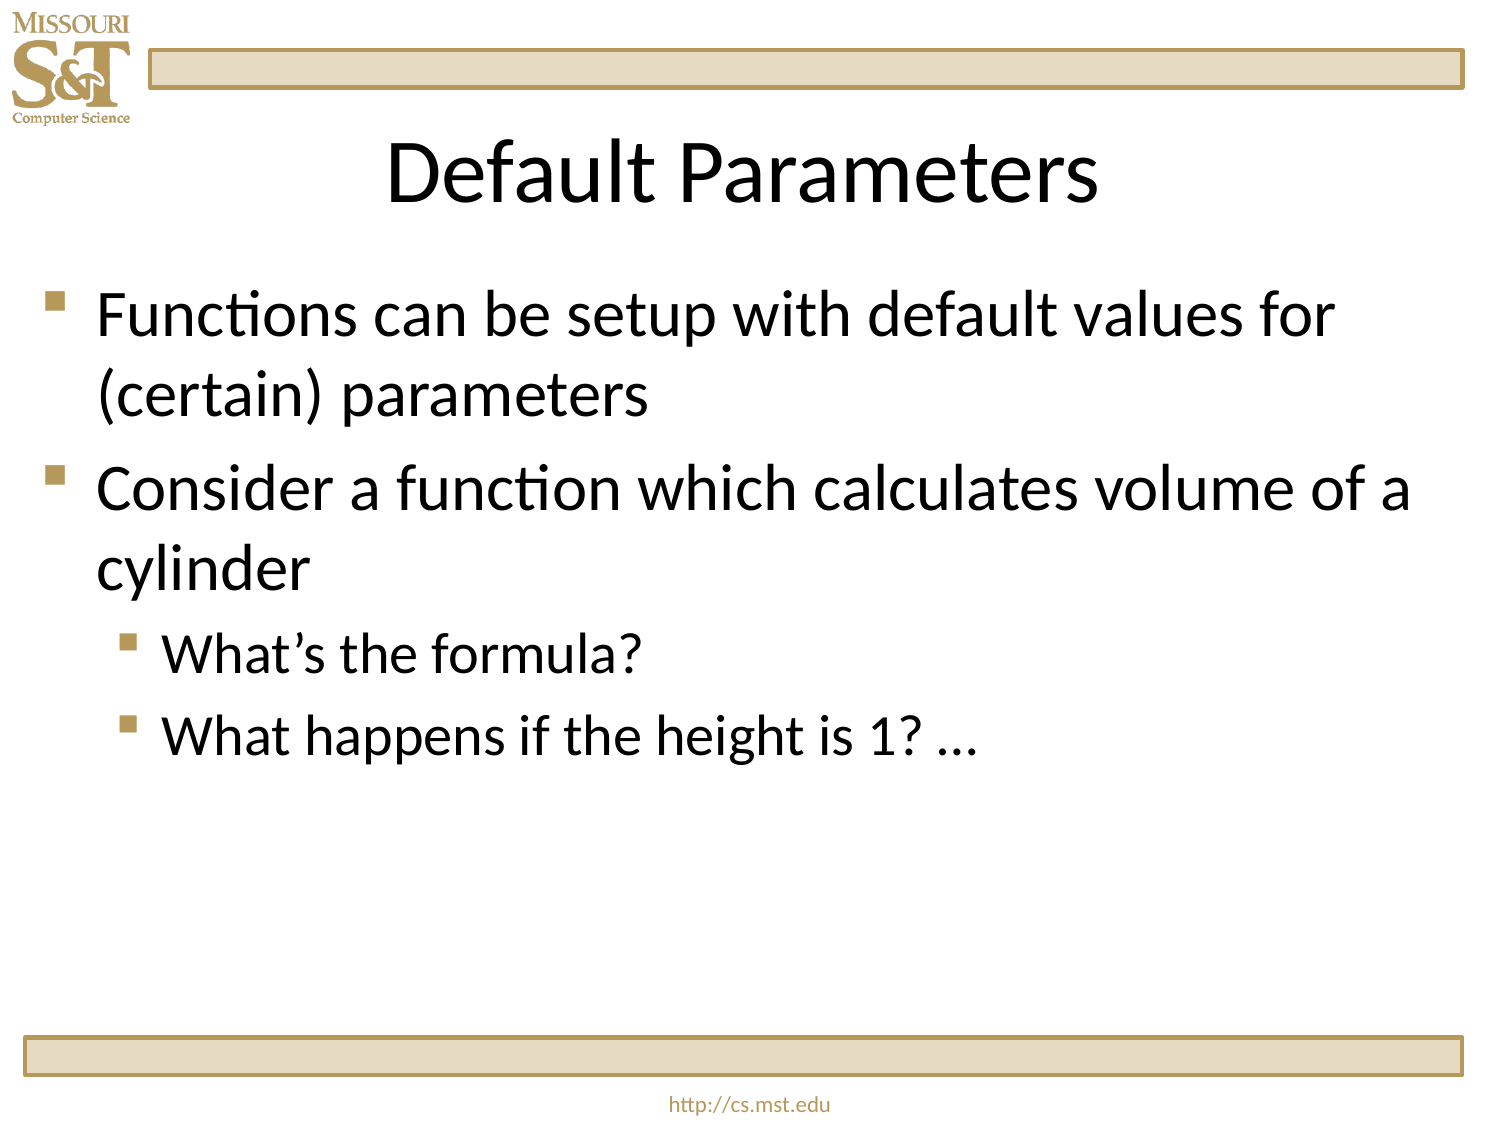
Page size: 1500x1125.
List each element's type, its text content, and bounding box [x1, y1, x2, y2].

list Functions can be setup with default values for (certain) parameters Consider a function which calculates volume of a cylinder What’s the formula? What happens if the height is 1? … [24, 262, 1463, 1005]
title Default Parameters [24, 99, 1463, 233]
picture [12, 12, 130, 126]
